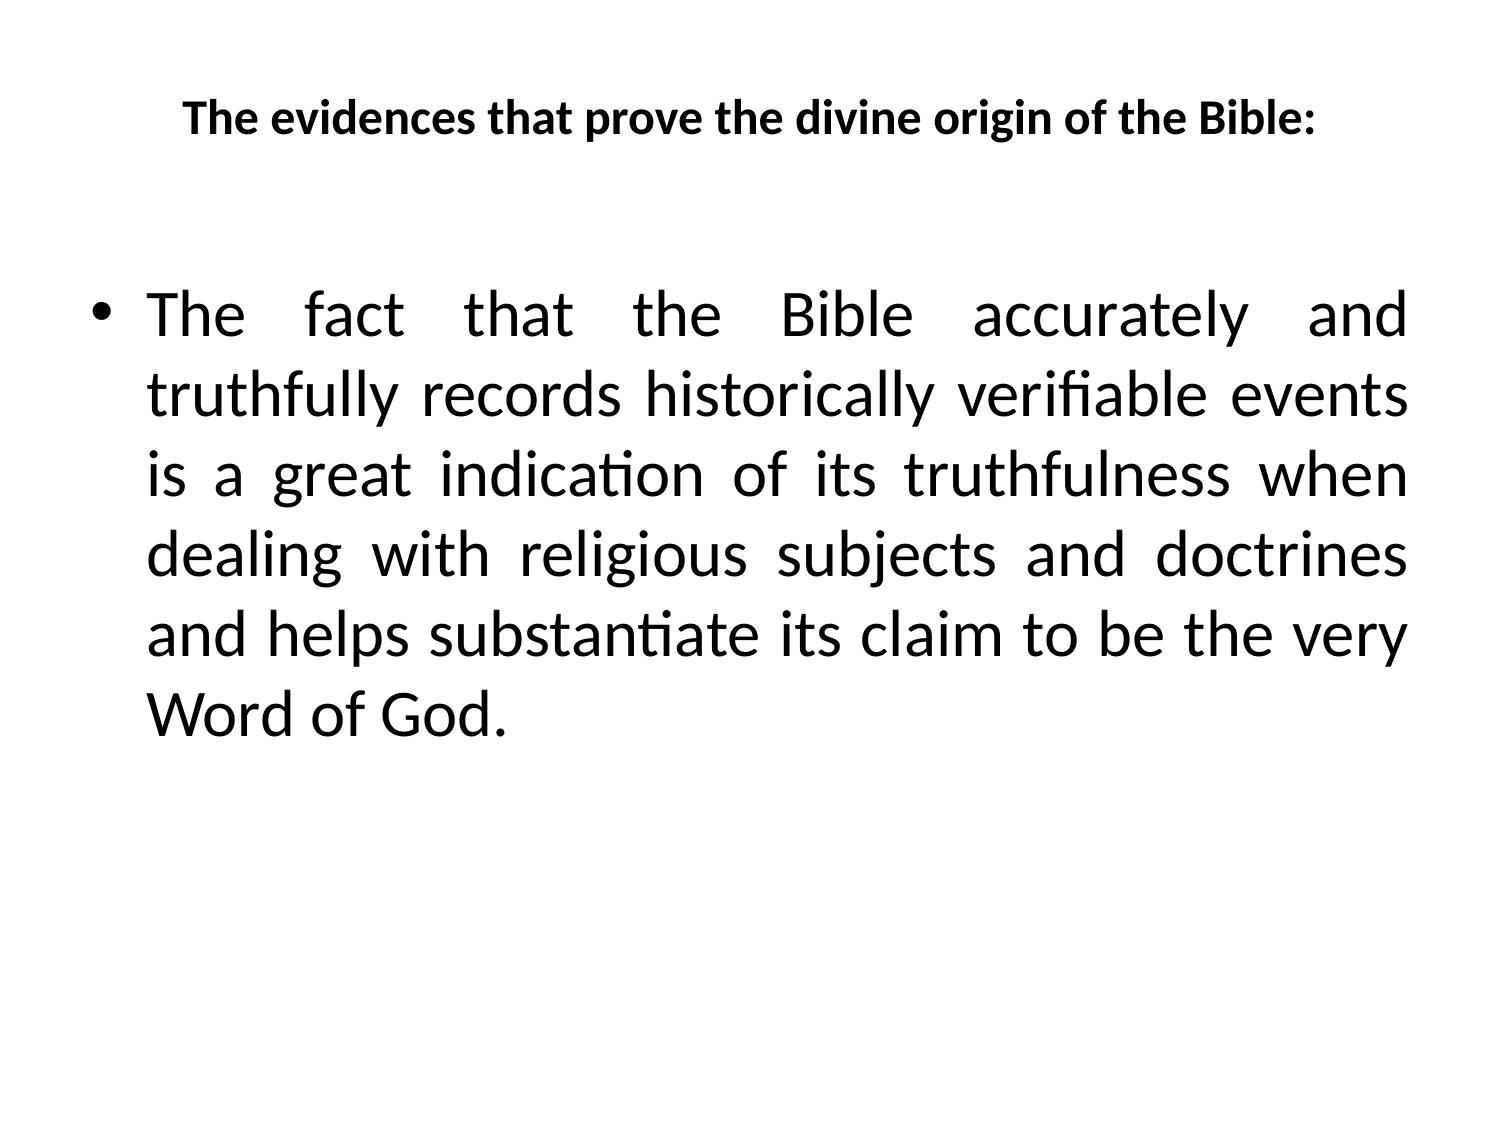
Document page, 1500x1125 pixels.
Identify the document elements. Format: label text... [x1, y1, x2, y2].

title The evidences that prove the divine origin of the Bible: [74, 44, 1426, 185]
list The fact that the Bible accurately and truthfully records historically verifiable events is a great indication of its truthfulness when dealing with religious subjects and doctrines and helps substantiate its claim to be the very Word of God. [74, 262, 1426, 1006]
